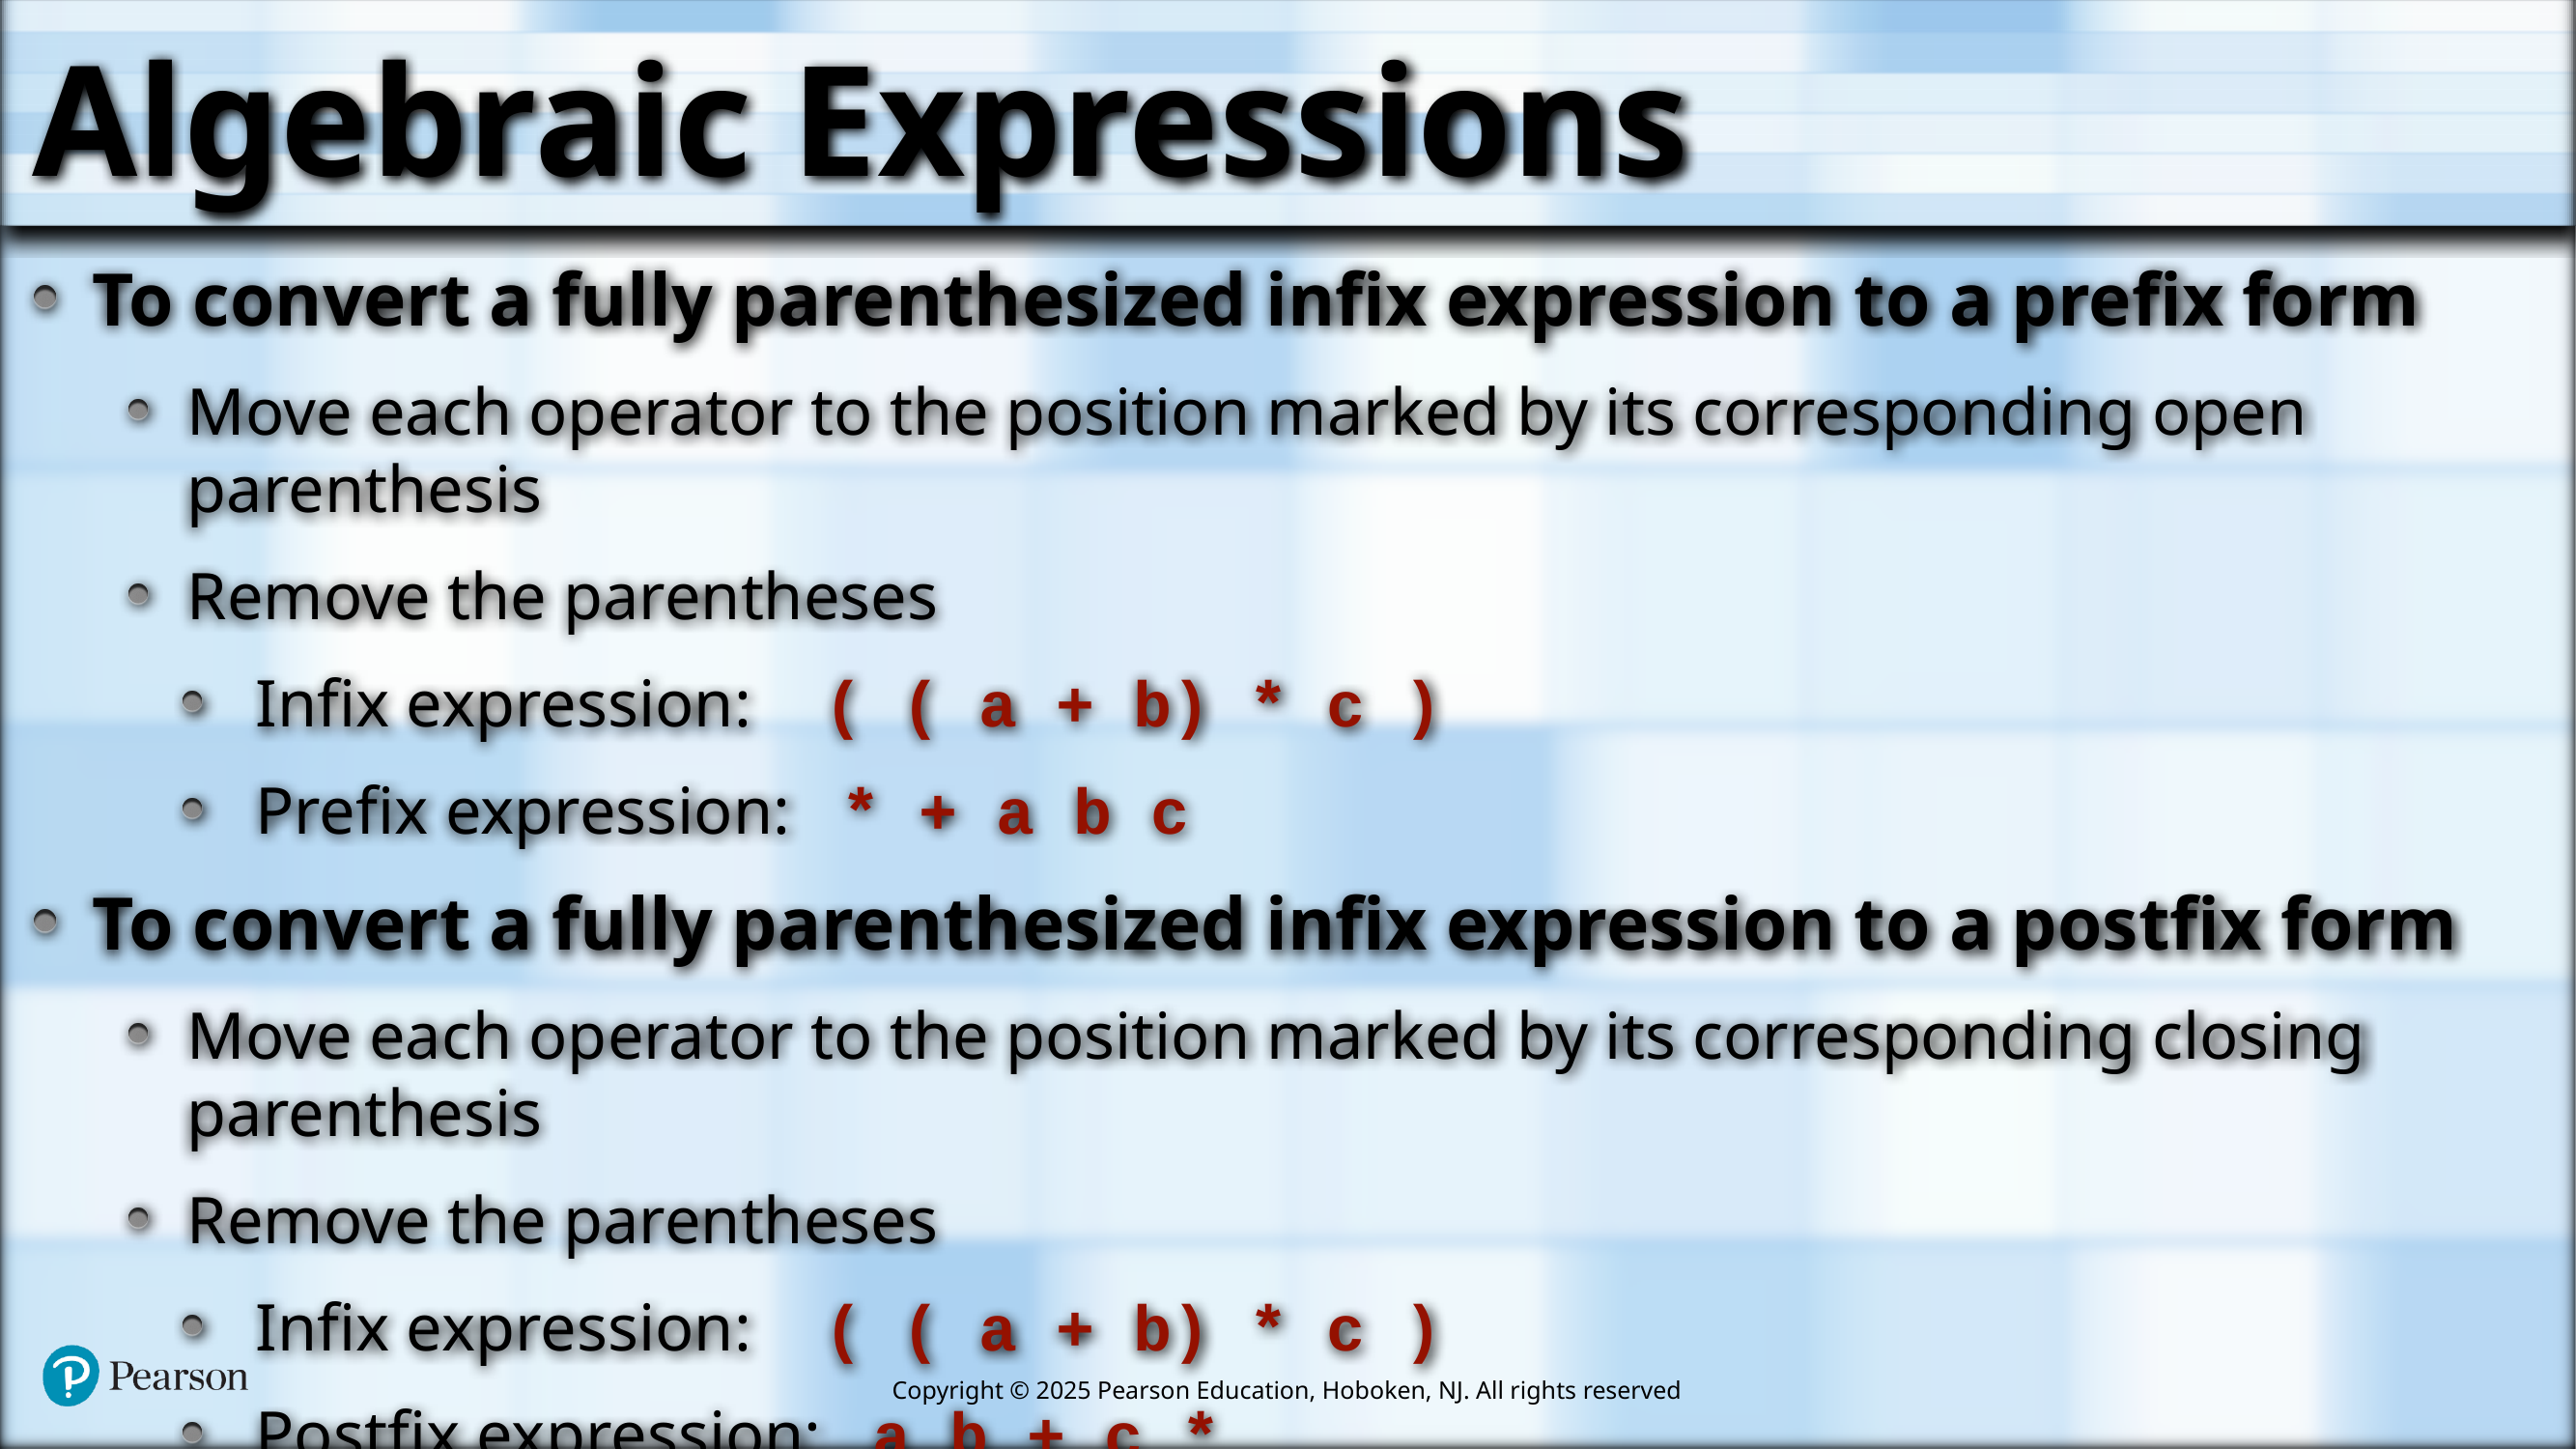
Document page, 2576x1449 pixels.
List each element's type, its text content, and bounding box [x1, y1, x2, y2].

picture [0, 0, 2576, 1449]
title Algebraic Expressions [25, 1, 2533, 228]
list To convert a fully parenthesized infix expression to a prefix form Move each operator to the position marked by its corresponding open parenthesis Remove the parentheses Infix expression: ( ( a + b) * c ) Prefix expression: * + a b c To convert a fully parenthesized infix expression to a postfix form Move each operator to the position marked by its corresponding closing parenthesis Remove the parentheses Infix expression: ( ( a + b) * c ) Postfix expression: a b + c * [25, 246, 2533, 1326]
